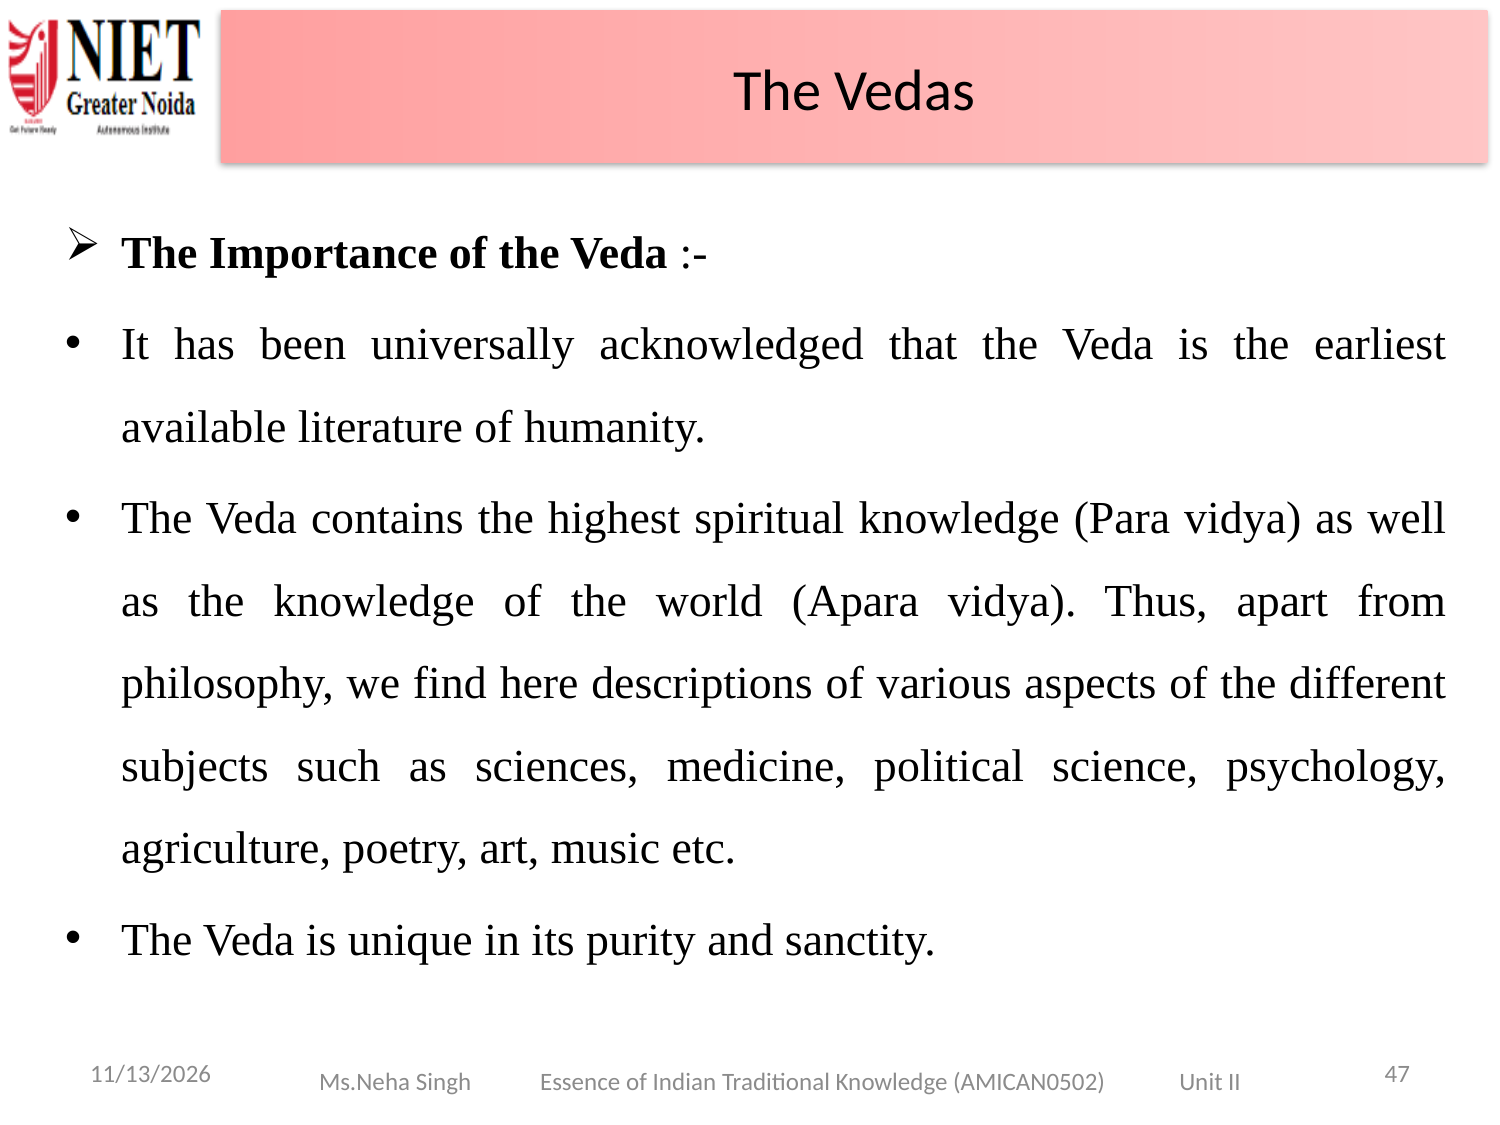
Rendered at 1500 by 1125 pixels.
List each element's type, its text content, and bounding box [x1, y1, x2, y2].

text_box The Vedas [220, 10, 1488, 163]
picture [0, 0, 213, 160]
slide_number 47 [1287, 1042, 1425, 1103]
list The Importance of the Veda :- It has been universally acknowledged that the Veda is the earliest available literature of humanity. The Veda contains the highest spiritual knowledge (Para vidya) as well as the knowledge of the world (Apara vidya). Thus, apart from philosophy, we find here descriptions of various aspects of the different subjects such as sciences, medicine, political science, psychology, agriculture, poetry, art, music etc. The Veda is unique in its purity and sanctity. [50, 187, 1463, 1043]
footer Ms.Neha Singh Essence of Indian Traditional Knowledge (AMICAN0502) Unit II [275, 1042, 1288, 1118]
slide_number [75, 1042, 250, 1103]
